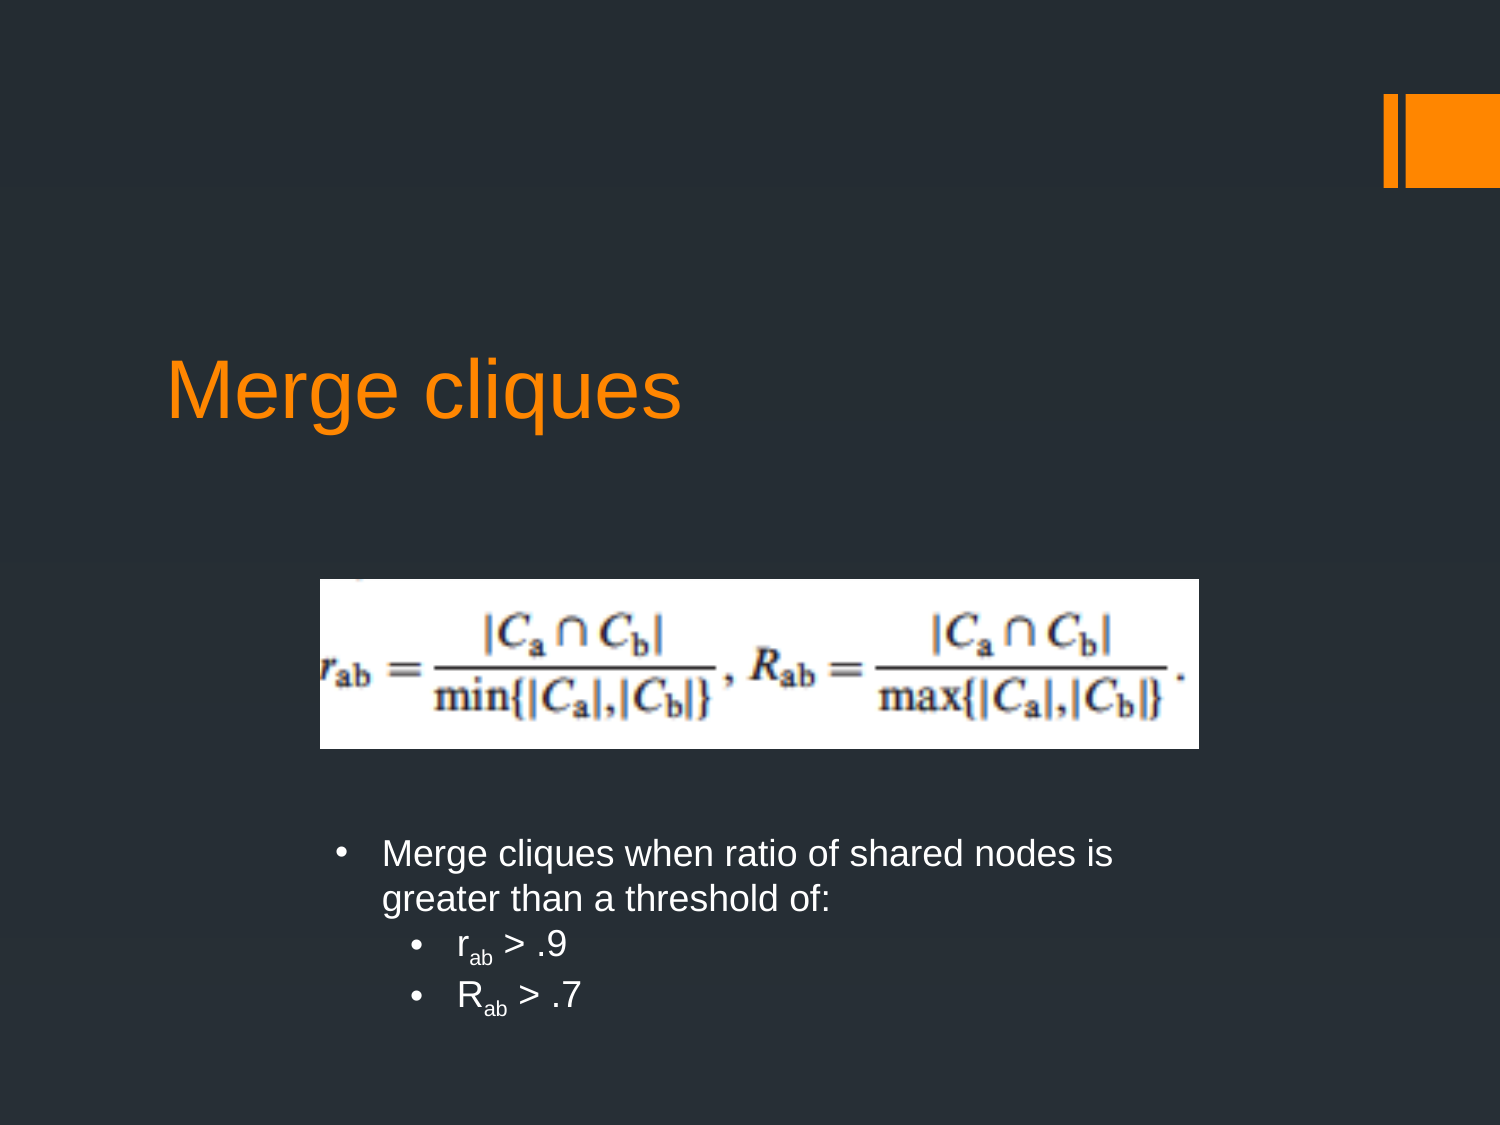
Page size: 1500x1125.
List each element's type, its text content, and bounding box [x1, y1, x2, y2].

text_box Merge cliques when ratio of shared nodes is greater than a threshold of: rab > .9 Rab > .7 [320, 886, 1199, 1029]
title Merge cliques [150, 253, 1350, 443]
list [319, 451, 1199, 878]
